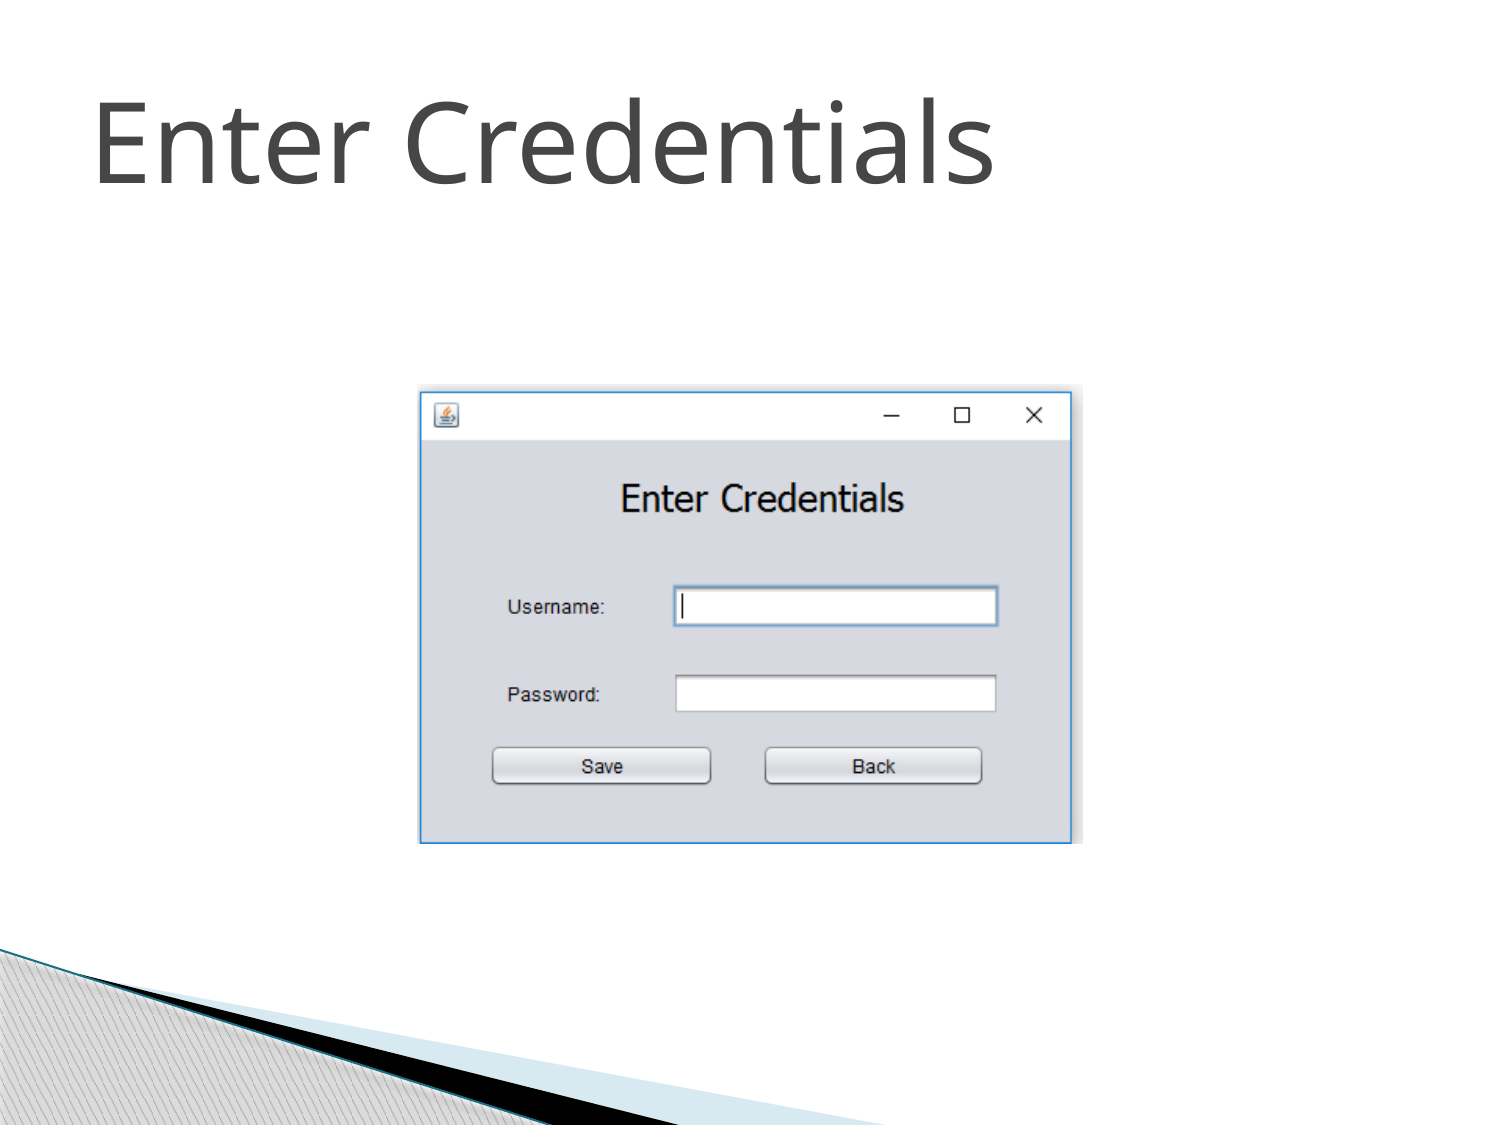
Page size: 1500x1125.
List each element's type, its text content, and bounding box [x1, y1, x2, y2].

title Enter Credentials [75, 45, 1425, 233]
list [417, 384, 1083, 845]
